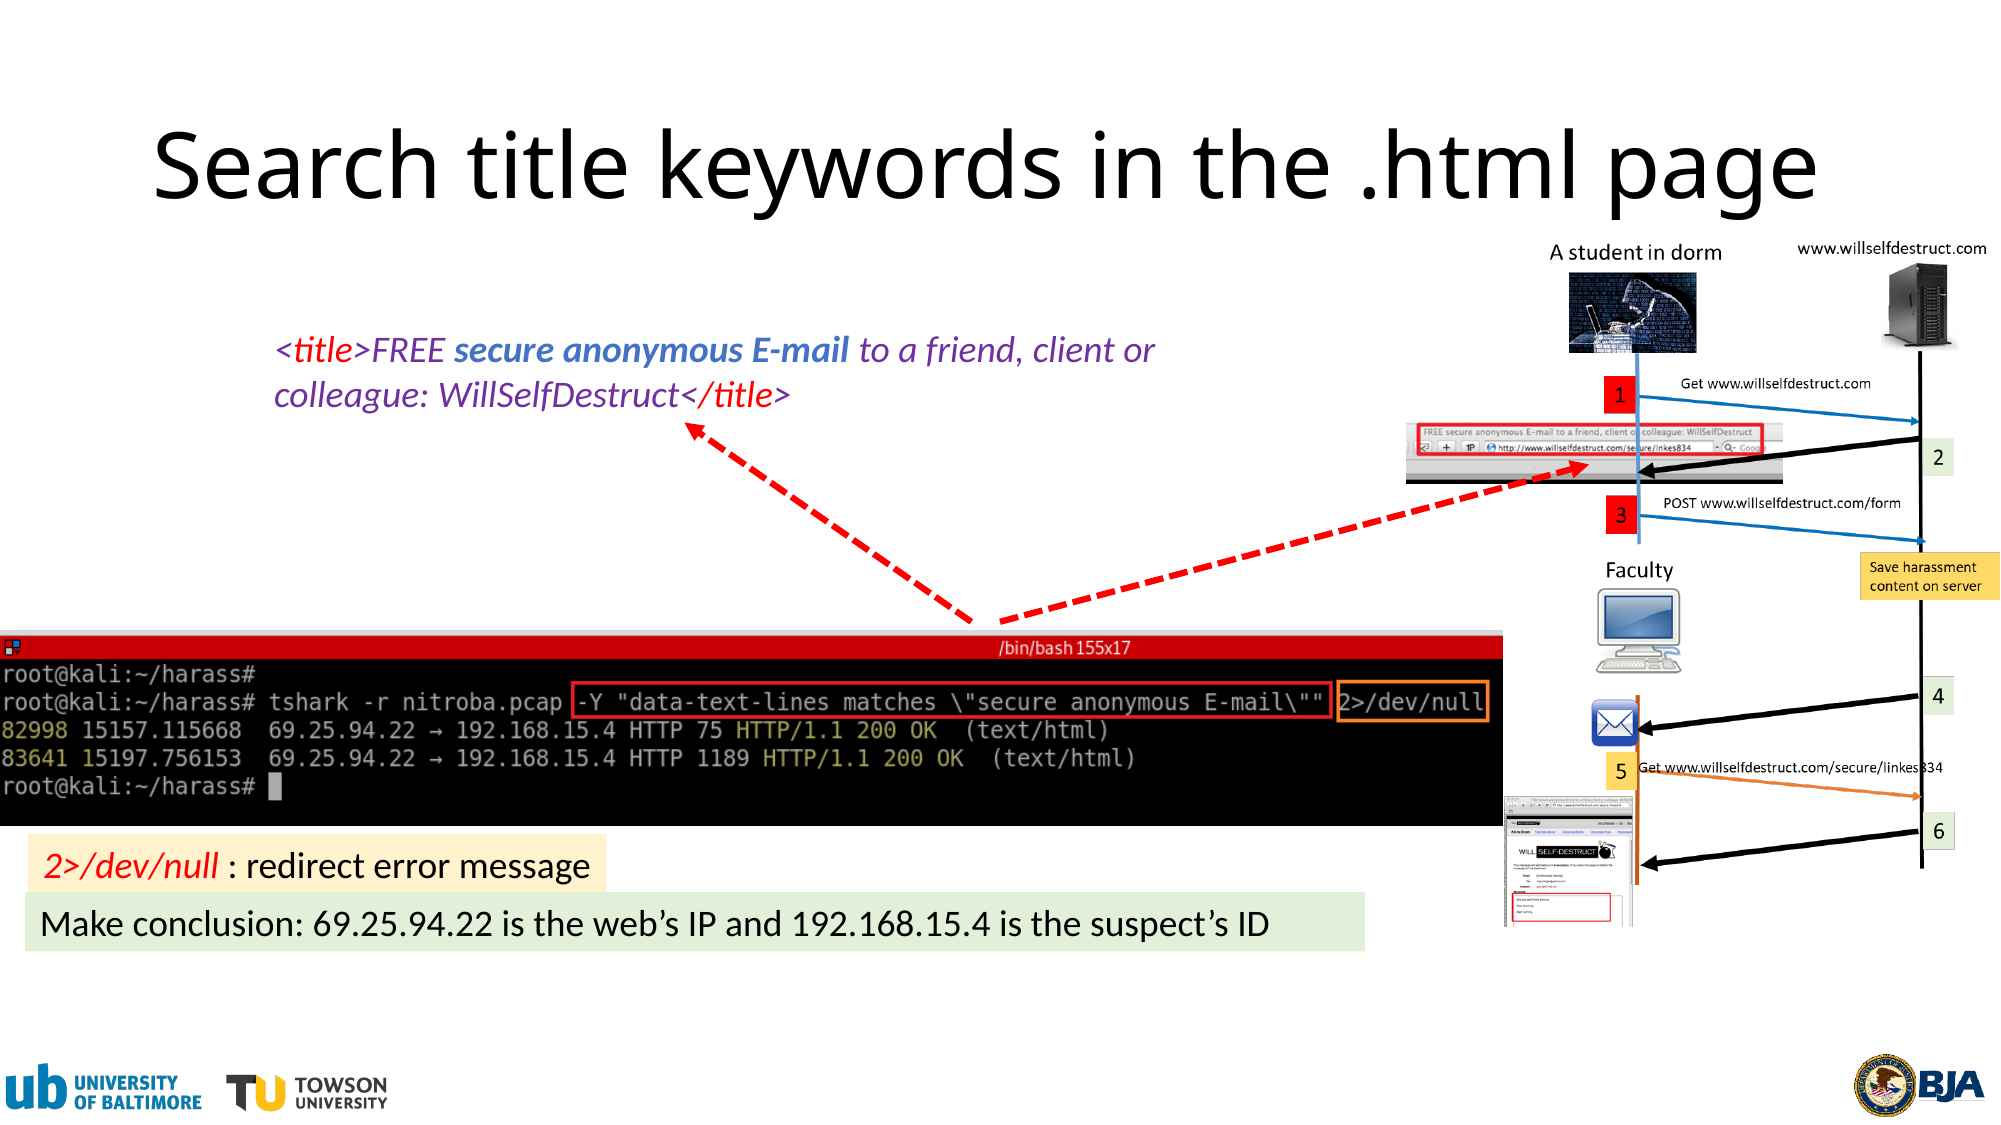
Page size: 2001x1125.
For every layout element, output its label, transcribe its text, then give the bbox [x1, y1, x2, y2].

picture [0, 229, 2000, 927]
title Search title keywords in the .html page [137, 59, 1863, 278]
text_box <title>FREE secure anonymous E-mail to a friend, client or colleague: WillSelfDestruct</title> [184, 317, 1185, 423]
text_box 2>/dev/null : redirect error message [28, 833, 607, 891]
picture [1854, 1054, 1986, 1117]
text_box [999, 464, 1590, 622]
text_box Make conclusion: 69.25.94.22 is the web’s IP and 192.168.15.4 is the suspect’s ID [25, 891, 1365, 952]
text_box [684, 423, 972, 622]
picture [0, 1031, 407, 1125]
